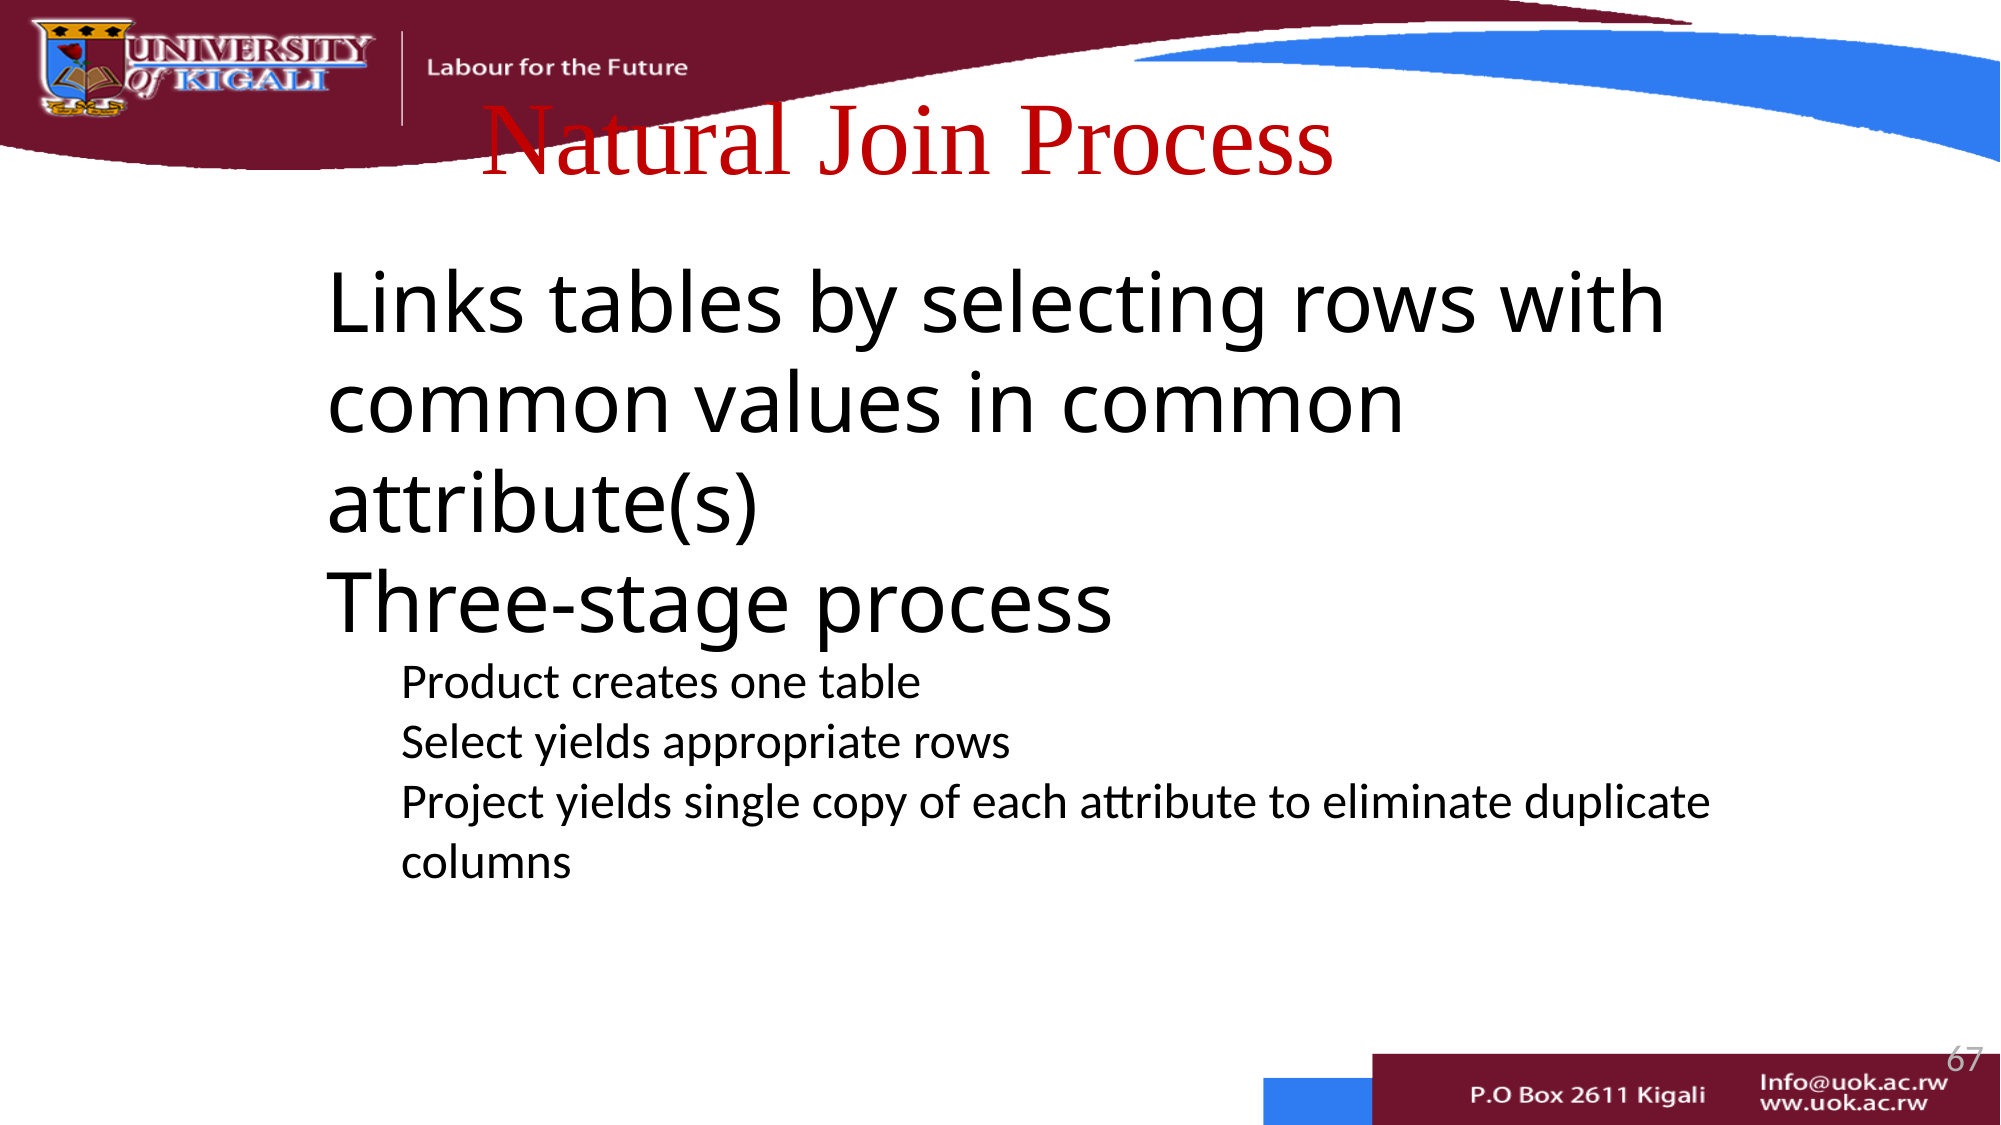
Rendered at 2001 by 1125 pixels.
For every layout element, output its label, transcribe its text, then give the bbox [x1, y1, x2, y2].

slide_number 67 [1883, 1034, 1984, 1113]
title Natural Join Process [480, 70, 1437, 197]
list Links tables by selecting rows with common values in common attribute(s) Three-stage process Product creates one table Select yields appropriate rows Project yields single copy of each attribute to eliminate duplicate columns [314, 243, 1788, 985]
picture [0, 0, 2000, 1125]
